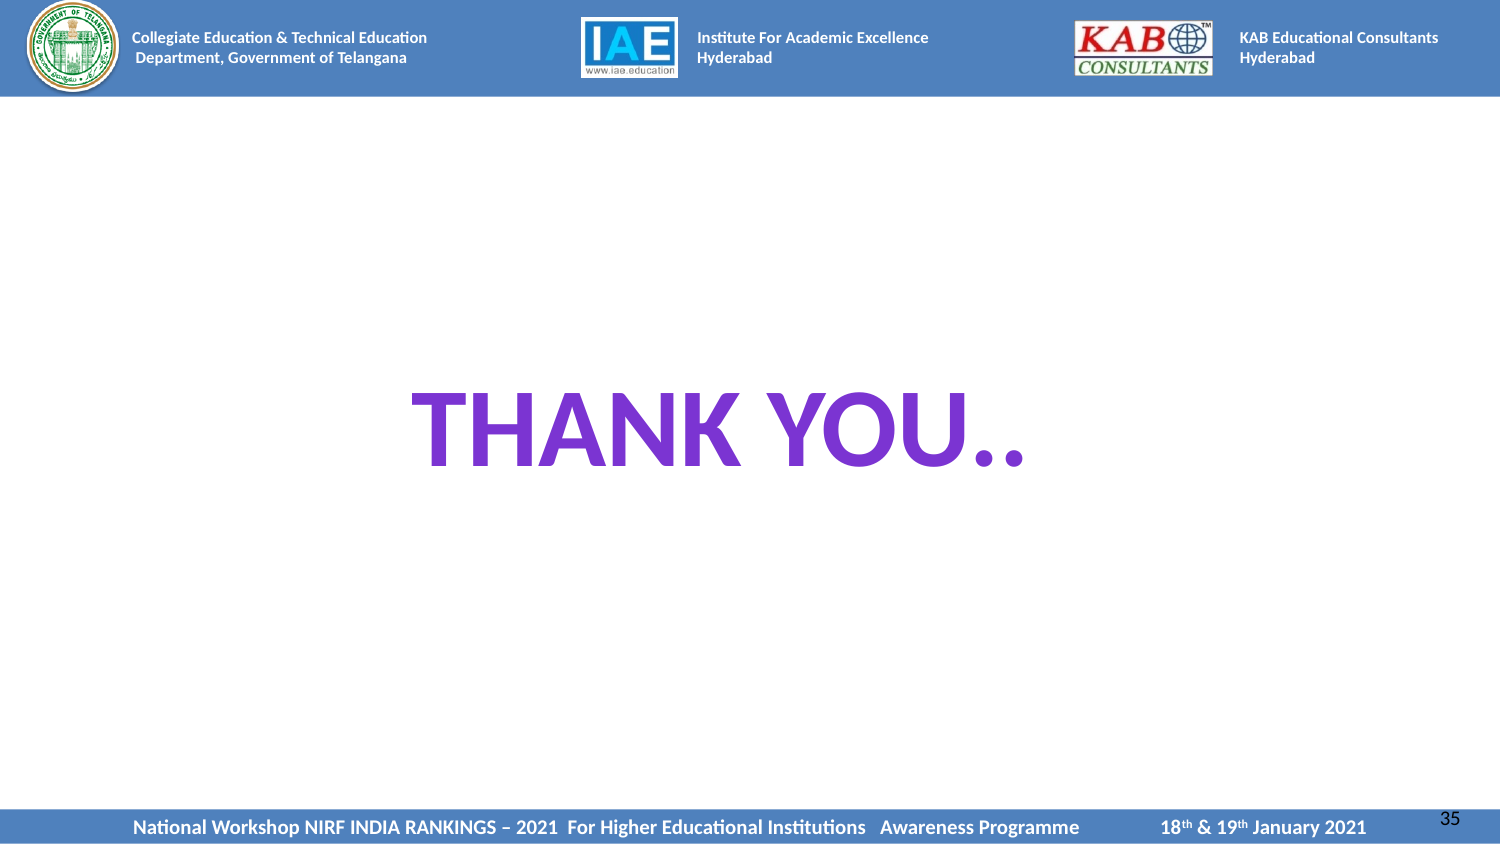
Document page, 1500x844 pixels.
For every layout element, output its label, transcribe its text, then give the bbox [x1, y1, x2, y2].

text_box THANK YOU.. [396, 346, 1046, 497]
picture [581, 17, 678, 78]
picture [24, 0, 121, 96]
picture [1074, 20, 1213, 76]
